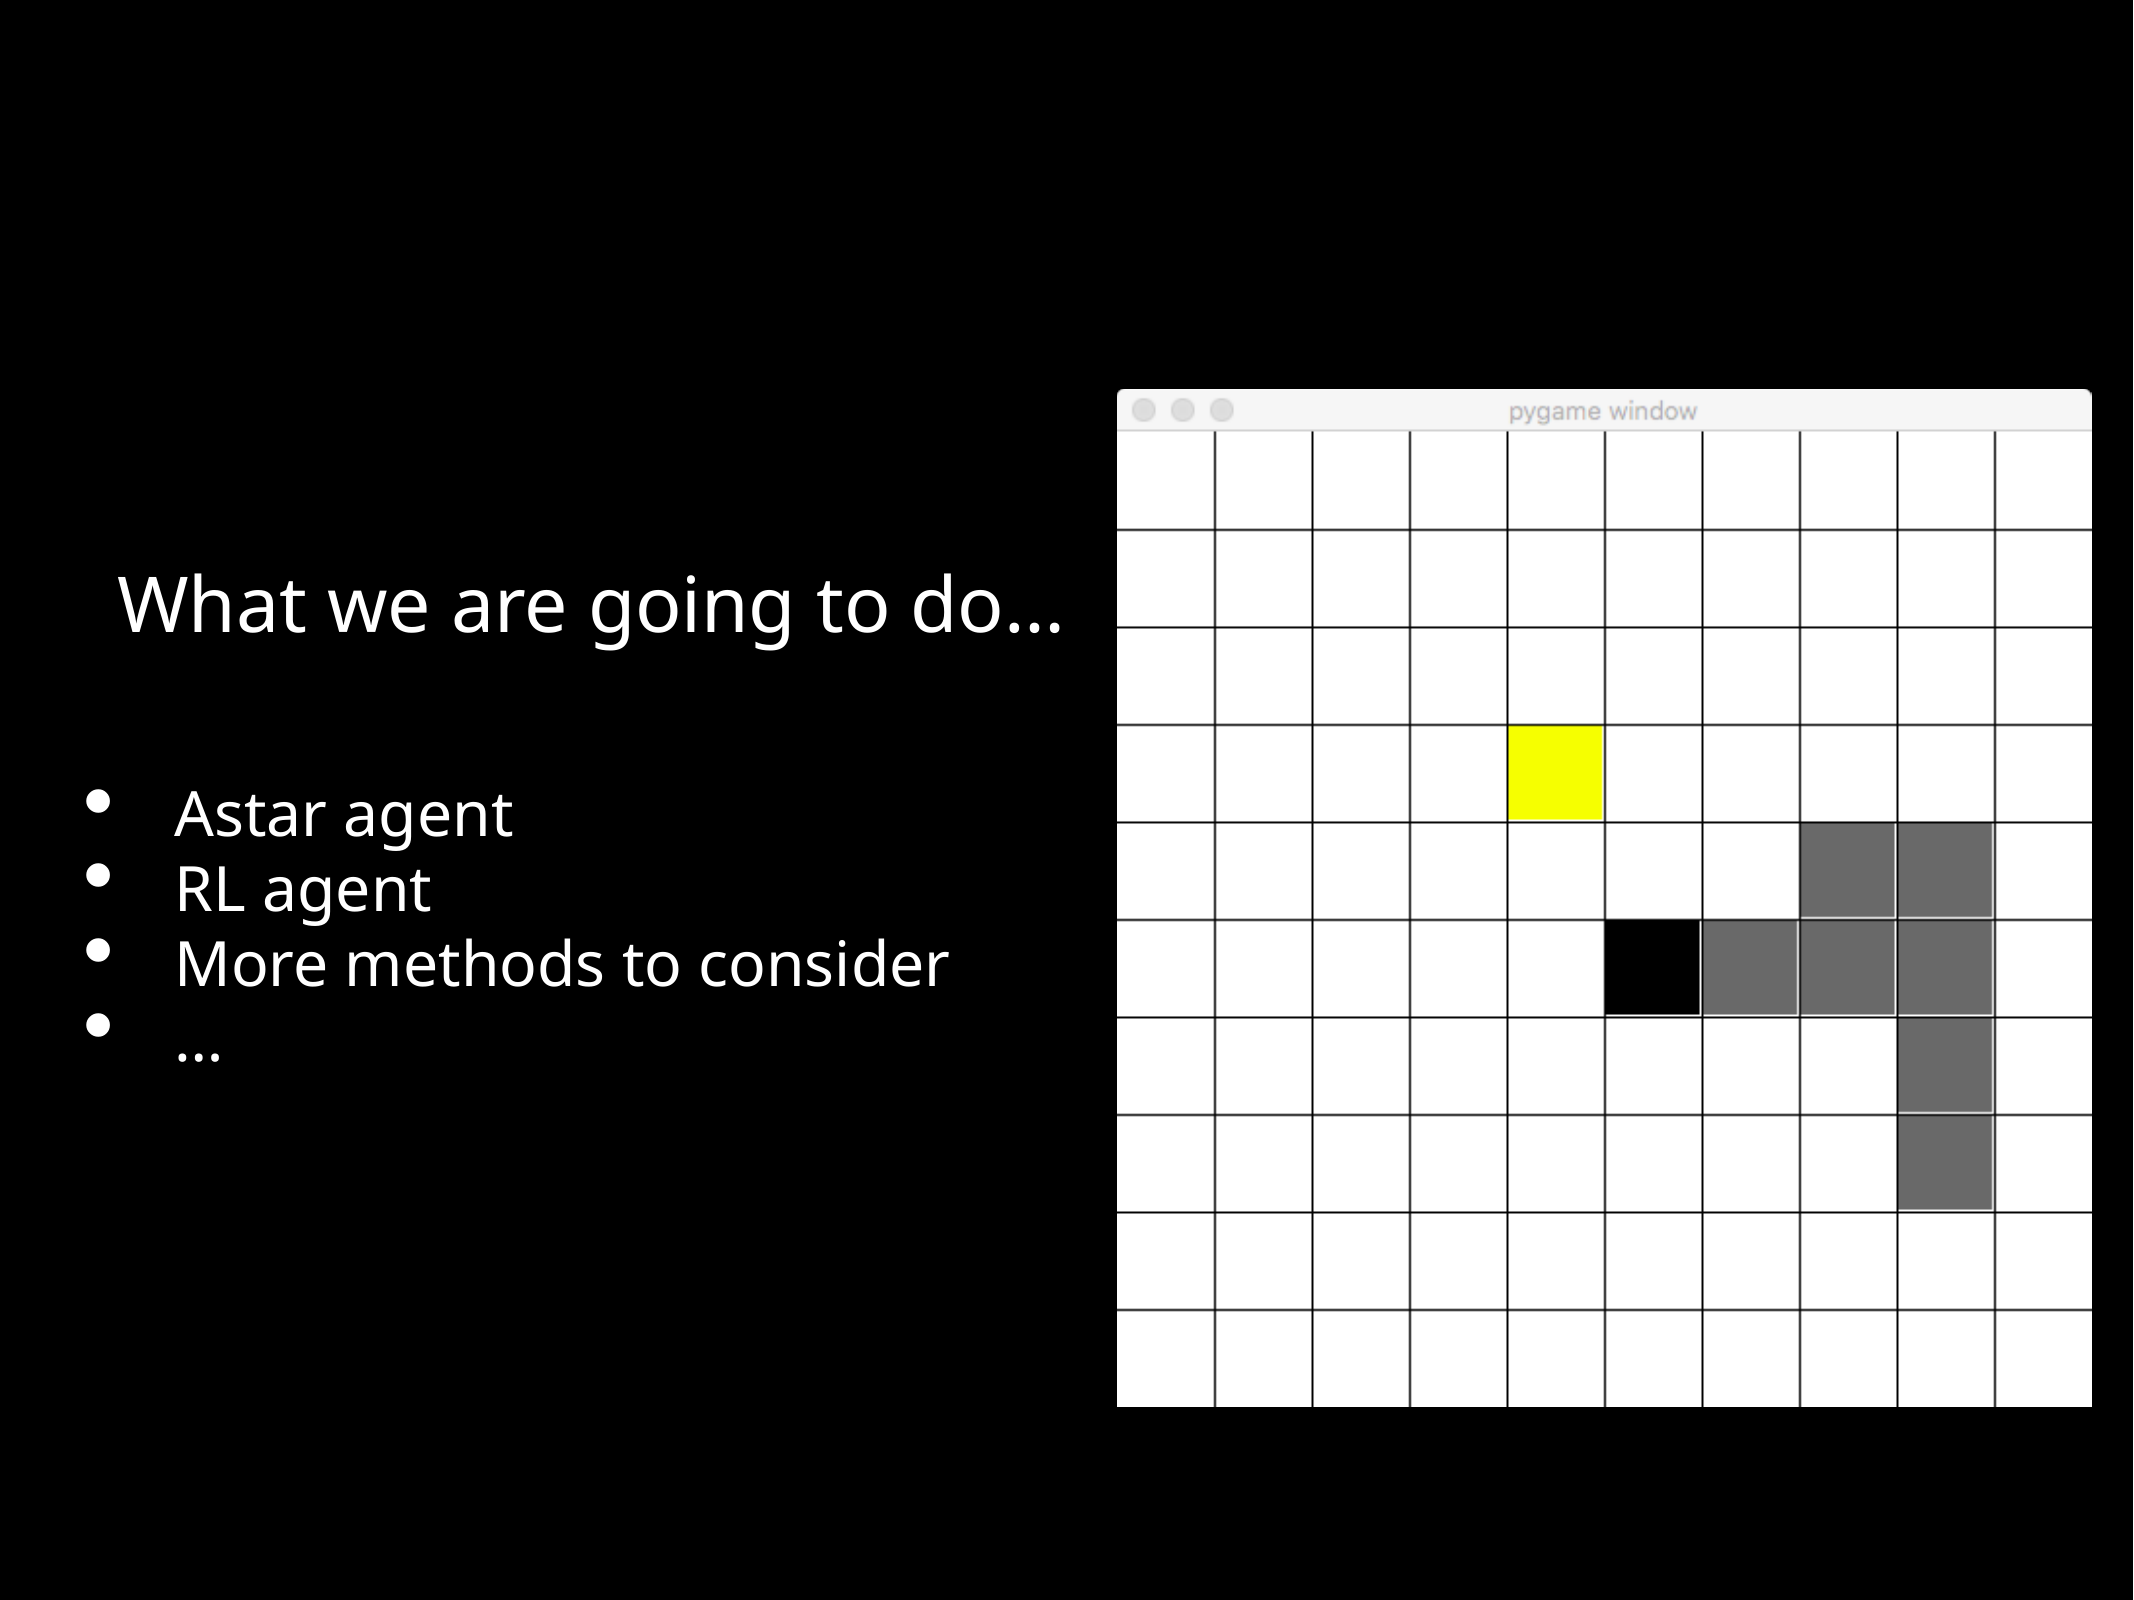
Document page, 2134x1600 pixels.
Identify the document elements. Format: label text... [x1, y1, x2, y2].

picture [1117, 389, 2092, 1407]
title What we are going to do… [37, 1, 1147, 657]
text_box Astar agent RL agent More methods to consider … [75, 635, 1100, 1290]
